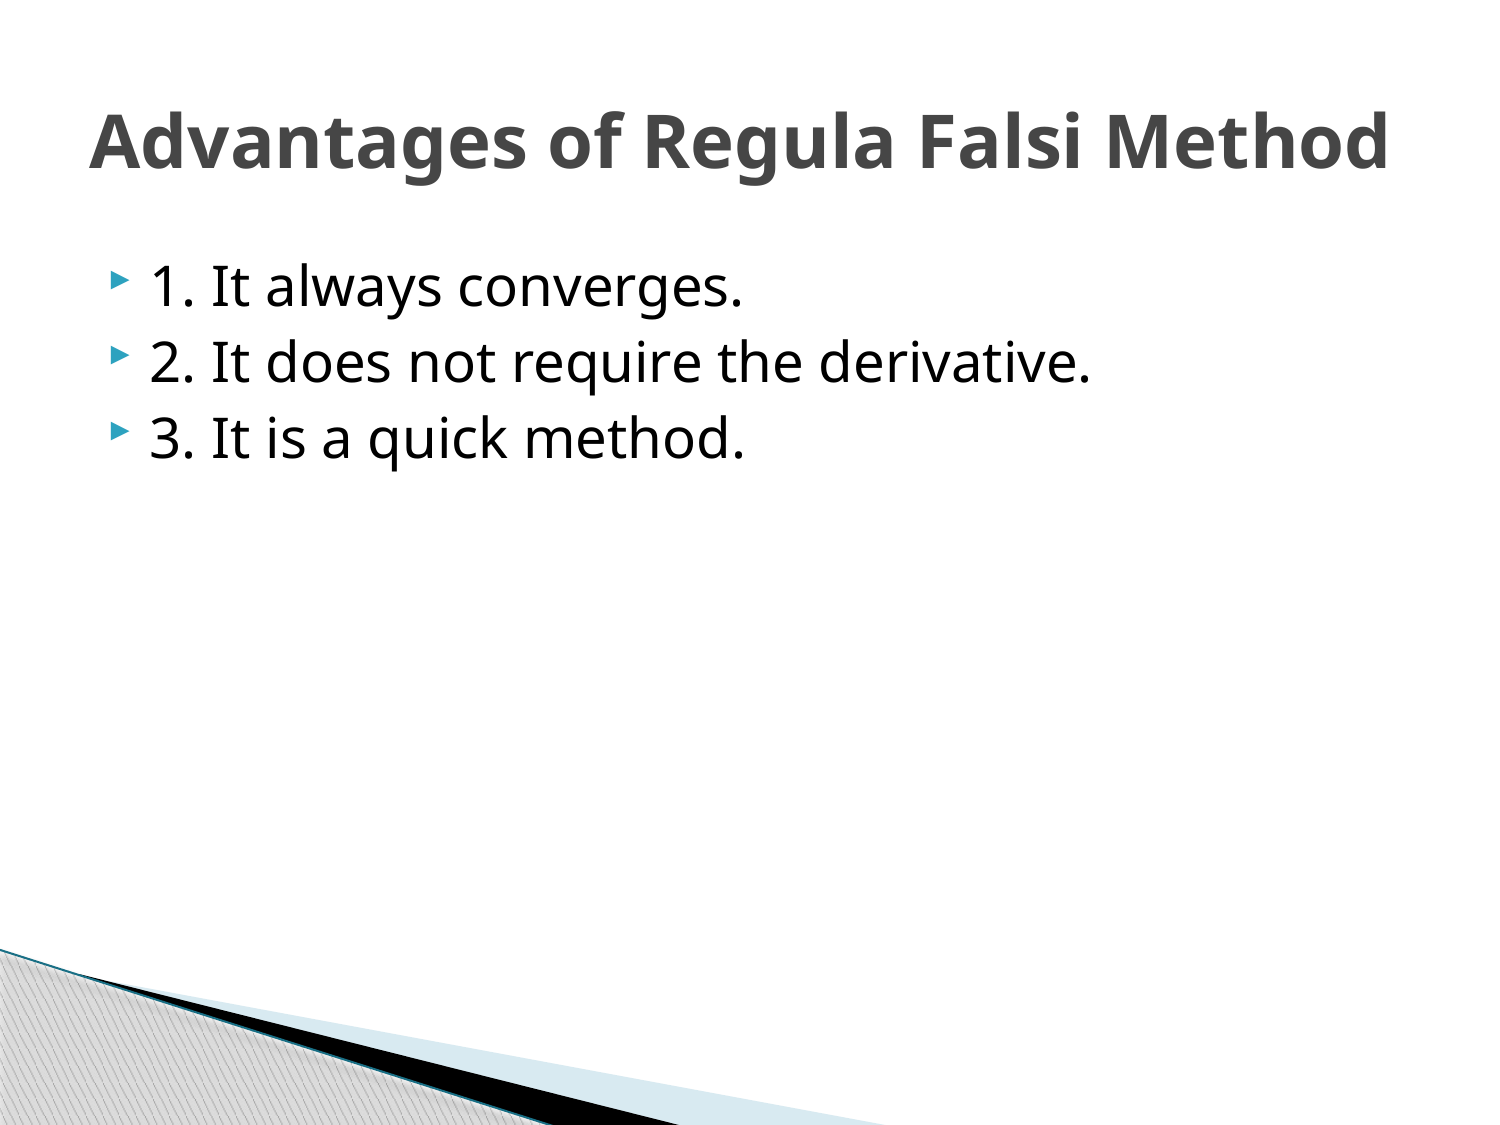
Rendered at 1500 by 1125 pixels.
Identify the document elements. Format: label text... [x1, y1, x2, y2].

list 1. It always converges. 2. It does not require the derivative. 3. It is a quick method. [75, 243, 1425, 986]
title Advantages of Regula Falsi Method [75, 45, 1425, 233]
